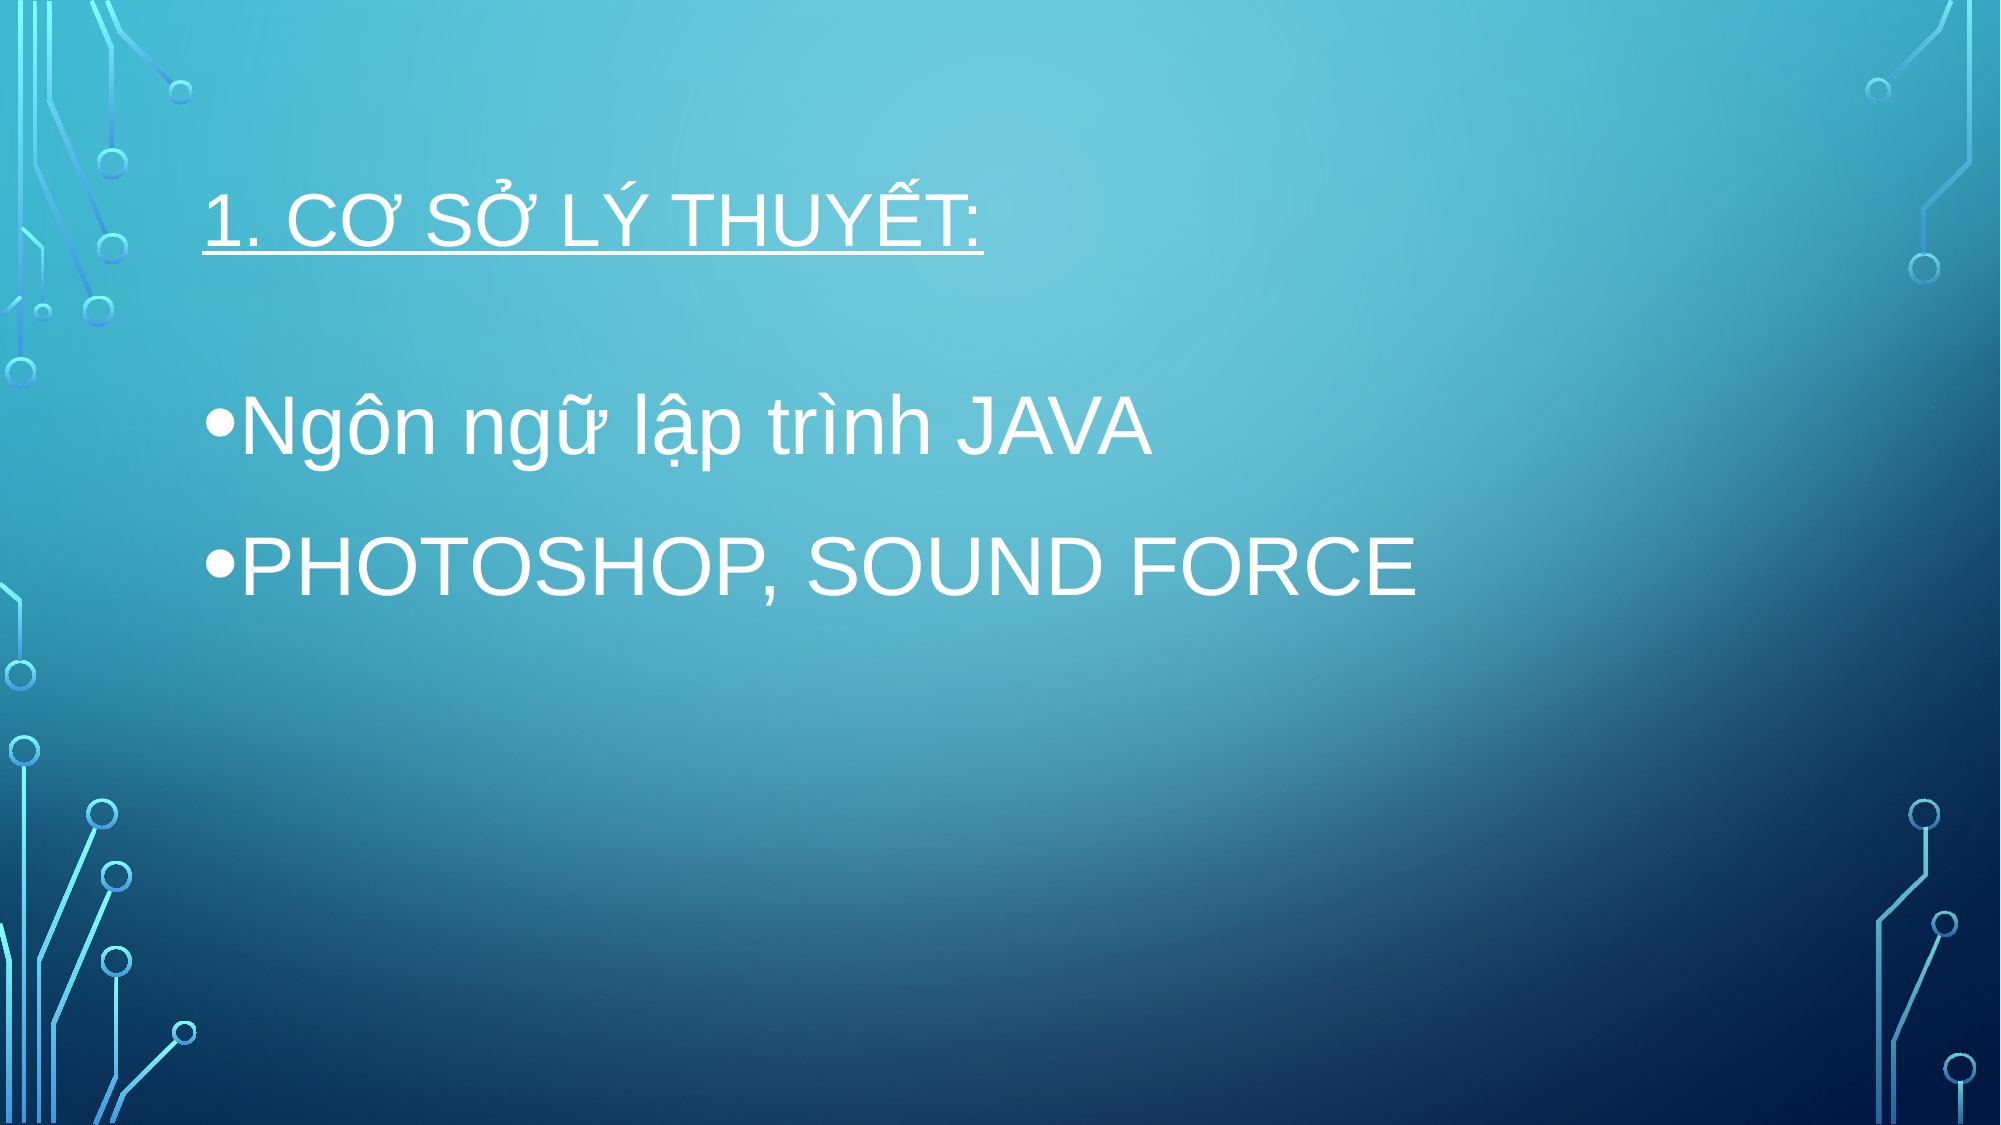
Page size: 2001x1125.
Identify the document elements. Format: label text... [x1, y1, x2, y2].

title 1. Cơ sở lý thuyết: [187, 101, 1813, 344]
list Ngôn ngữ lập trình JAVA PHOTOSHOP, SOUND FORCE [187, 343, 1674, 913]
